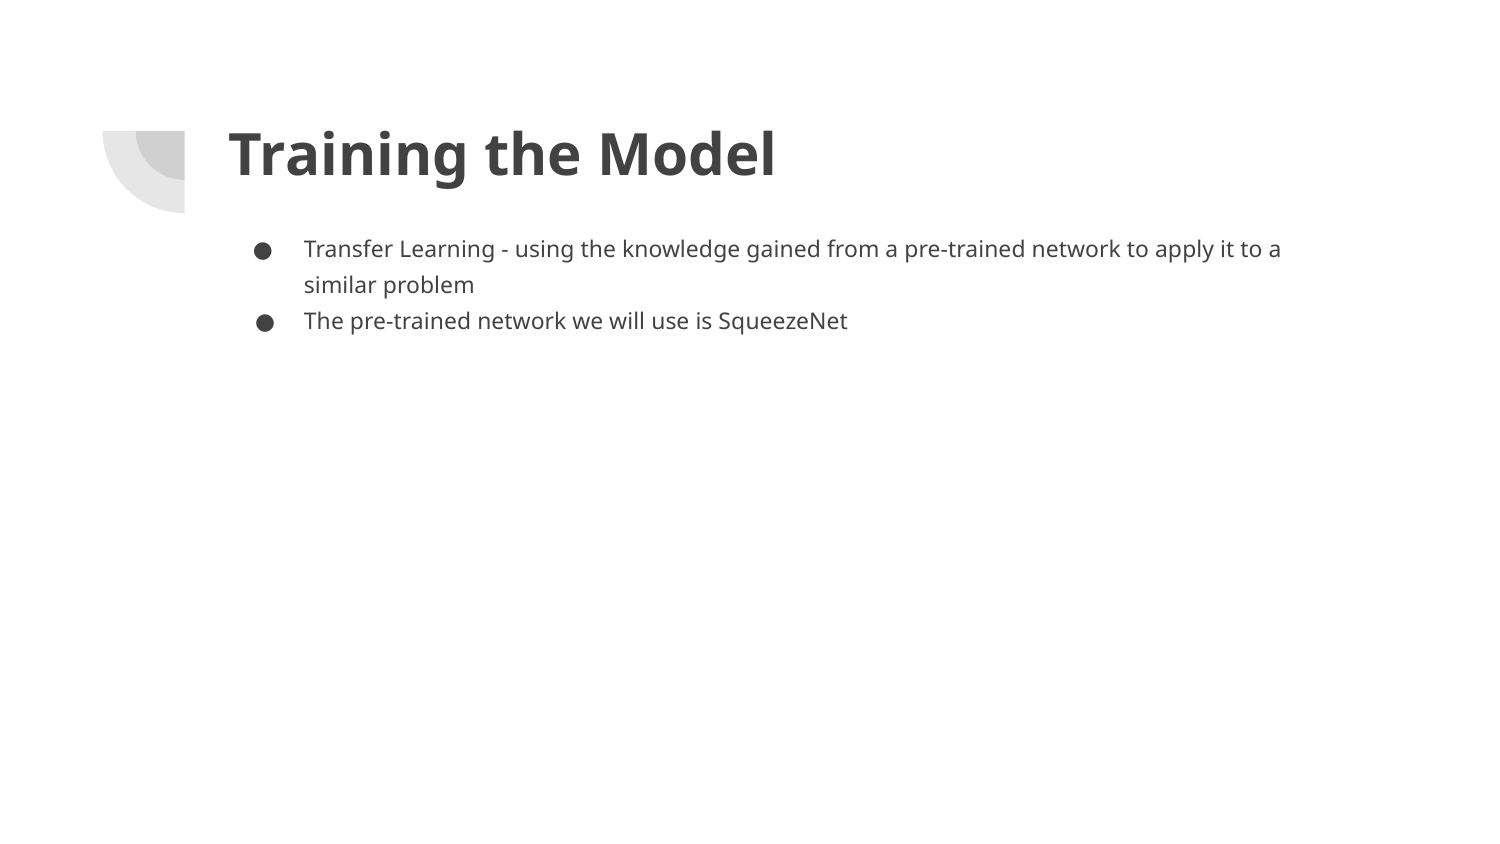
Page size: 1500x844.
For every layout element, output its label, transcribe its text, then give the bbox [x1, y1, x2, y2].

title Training the Model [213, 98, 1368, 213]
list Transfer Learning - using the knowledge gained from a pre-trained network to apply it to a similar problem The pre-trained network we will use is SqueezeNet [213, 213, 1368, 631]
